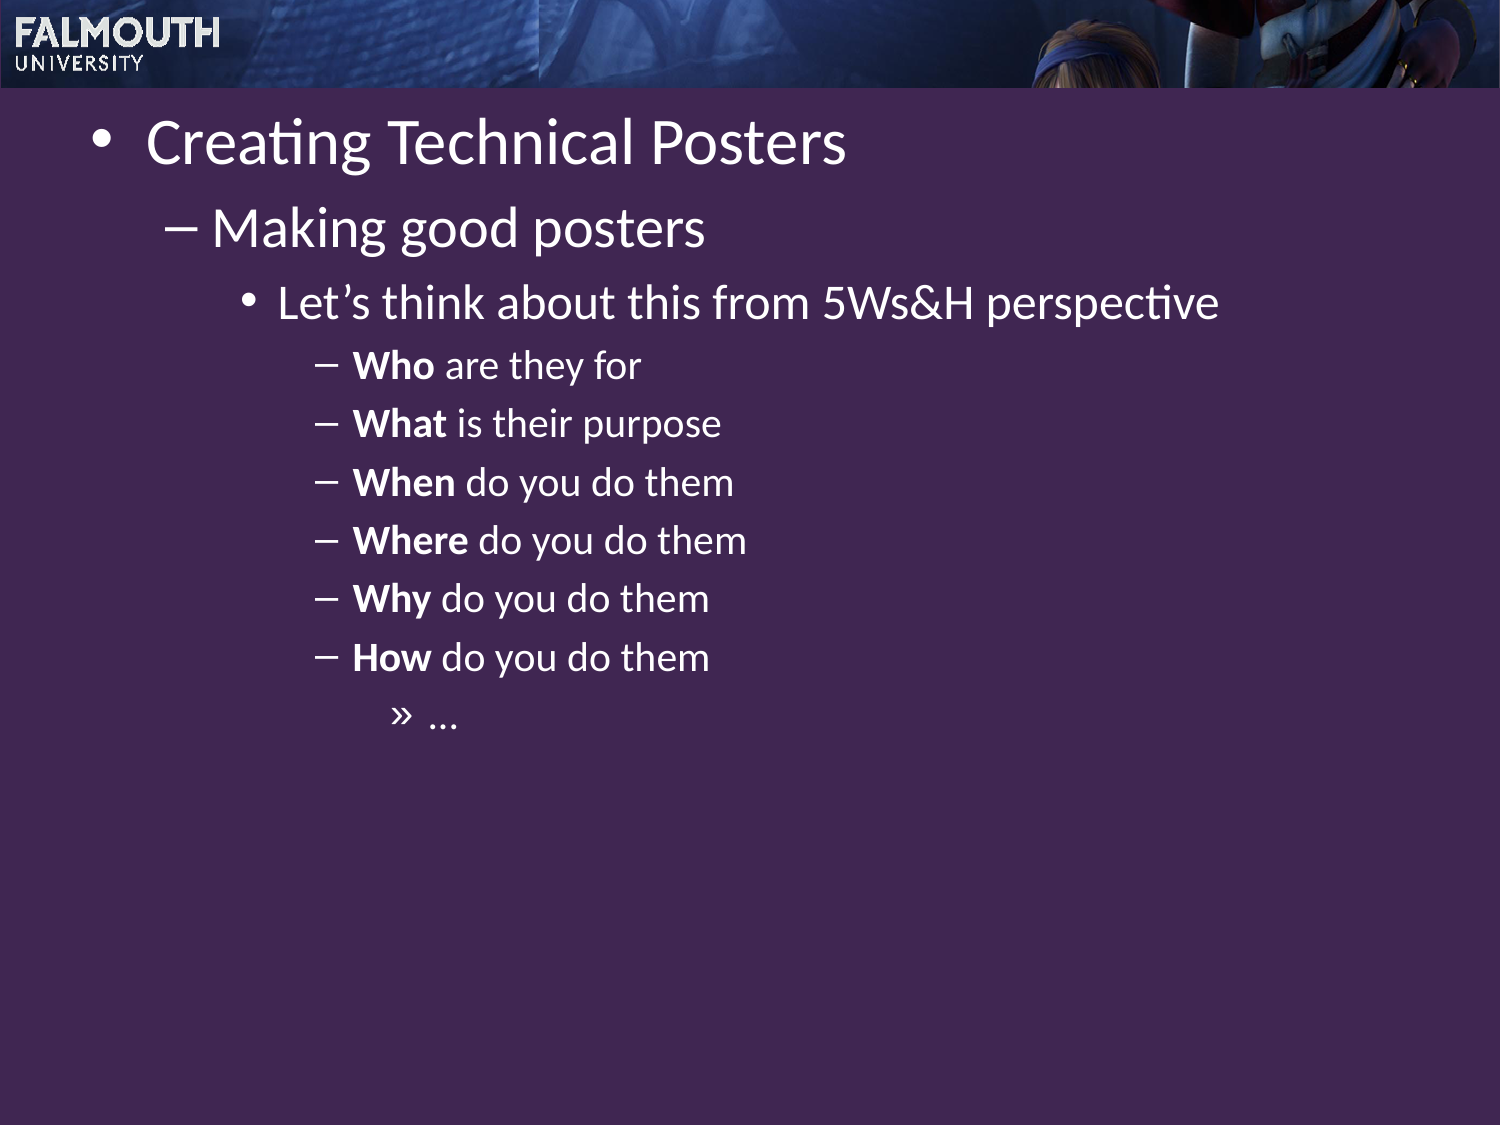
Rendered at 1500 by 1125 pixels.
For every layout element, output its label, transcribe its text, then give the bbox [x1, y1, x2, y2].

list Creating Technical Posters Making good posters Let’s think about this from 5Ws&H perspective Who are they for What is their purpose When do you do them Where do you do them Why do you do them How do you do them ... [75, 90, 1425, 1125]
picture [0, 0, 1500, 90]
